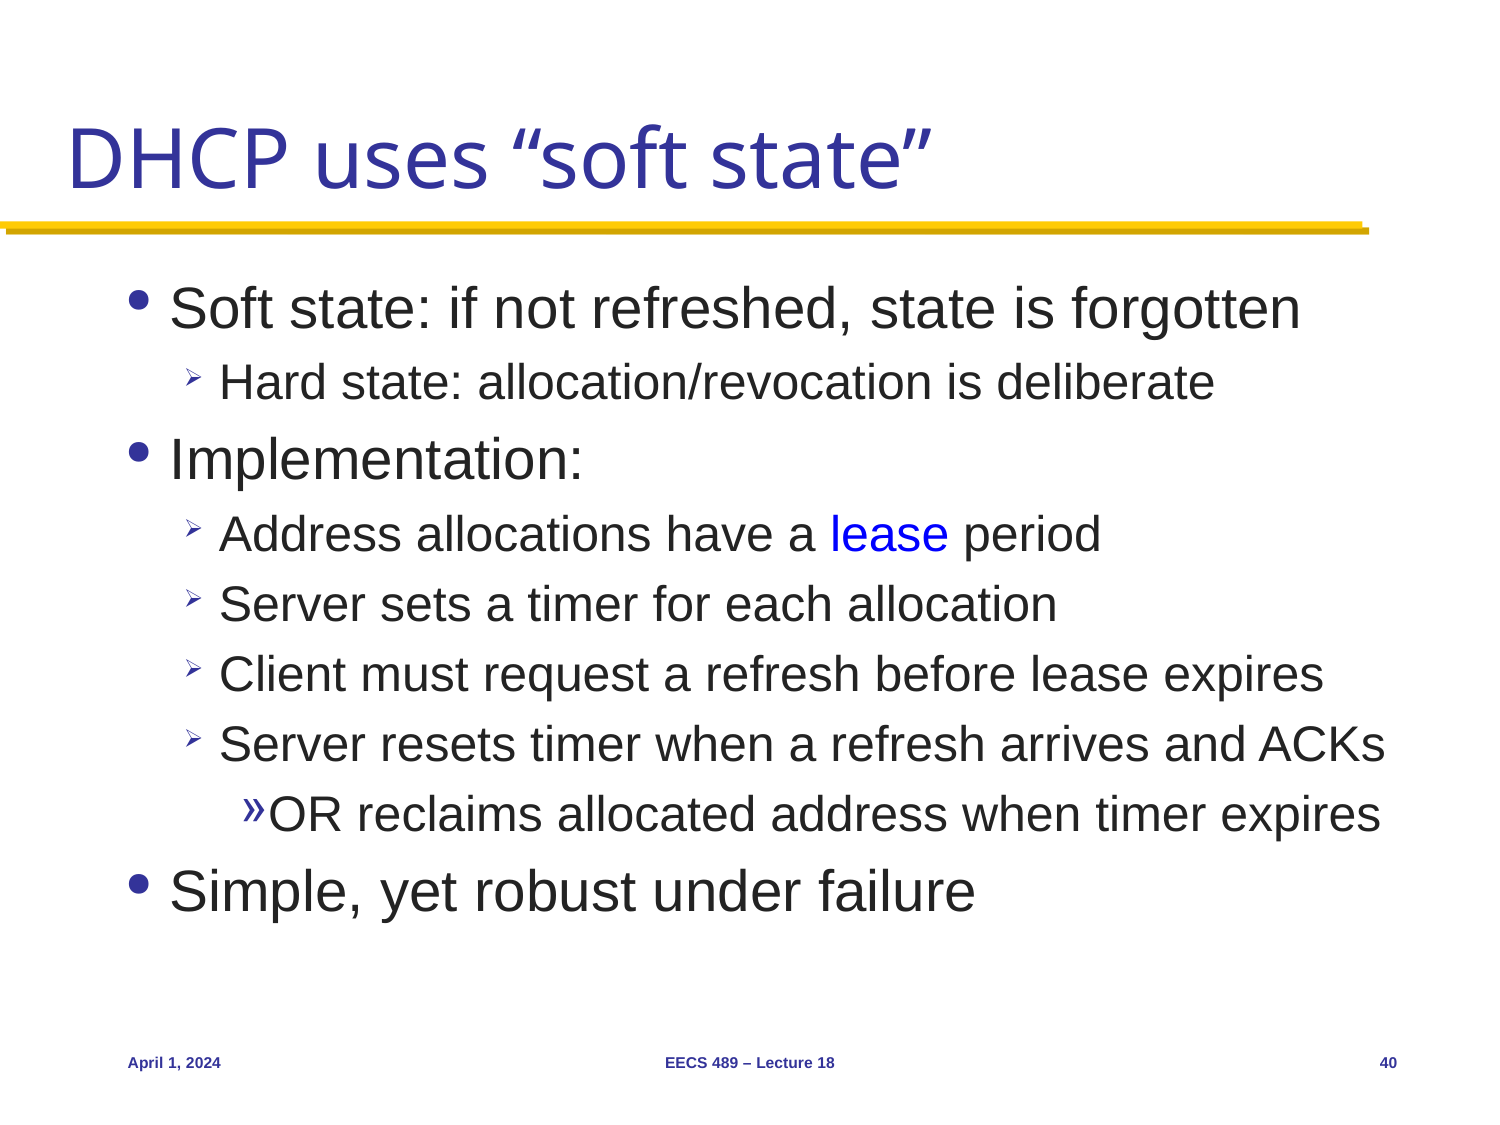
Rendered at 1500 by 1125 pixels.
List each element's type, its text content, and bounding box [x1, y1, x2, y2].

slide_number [112, 1024, 426, 1101]
list Soft state: if not refreshed, state is forgotten Hard state: allocation/revocation is deliberate Implementation: Address allocations have a lease period Server sets a timer for each allocation Client must request a refresh before lease expires Server resets timer when a refresh arrives and ACKs OR reclaims allocated address when timer expires Simple, yet robust under failure [112, 262, 1413, 988]
slide_number 40 [1312, 1024, 1413, 1101]
footer EECS 489 – Lecture 18 [512, 1024, 988, 1101]
title DHCP uses “soft state” [49, 24, 1451, 213]
